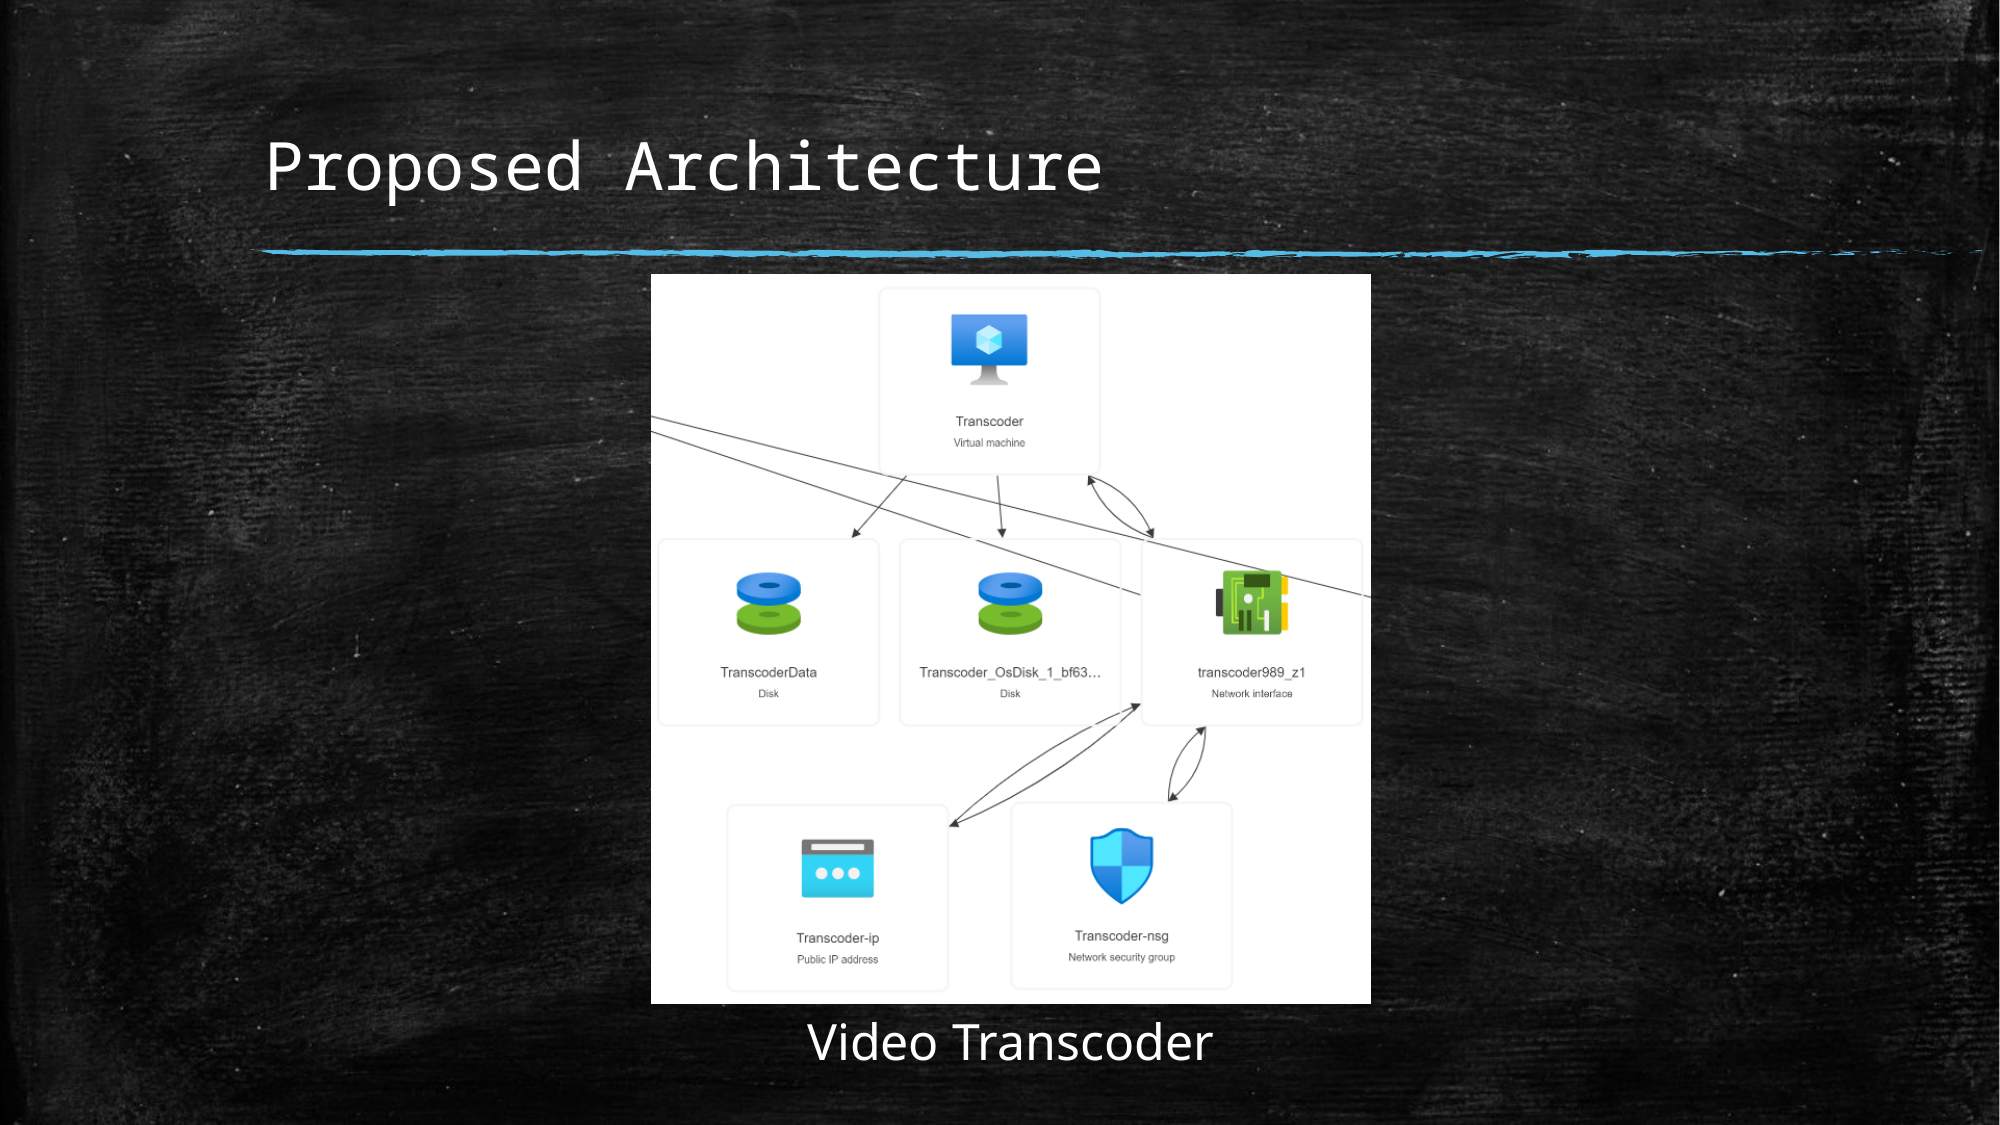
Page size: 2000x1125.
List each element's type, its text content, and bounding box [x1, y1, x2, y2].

picture [651, 274, 1371, 1004]
title Proposed Architecture [249, 45, 1750, 213]
text_box Video Transcoder [679, 1010, 1342, 1079]
